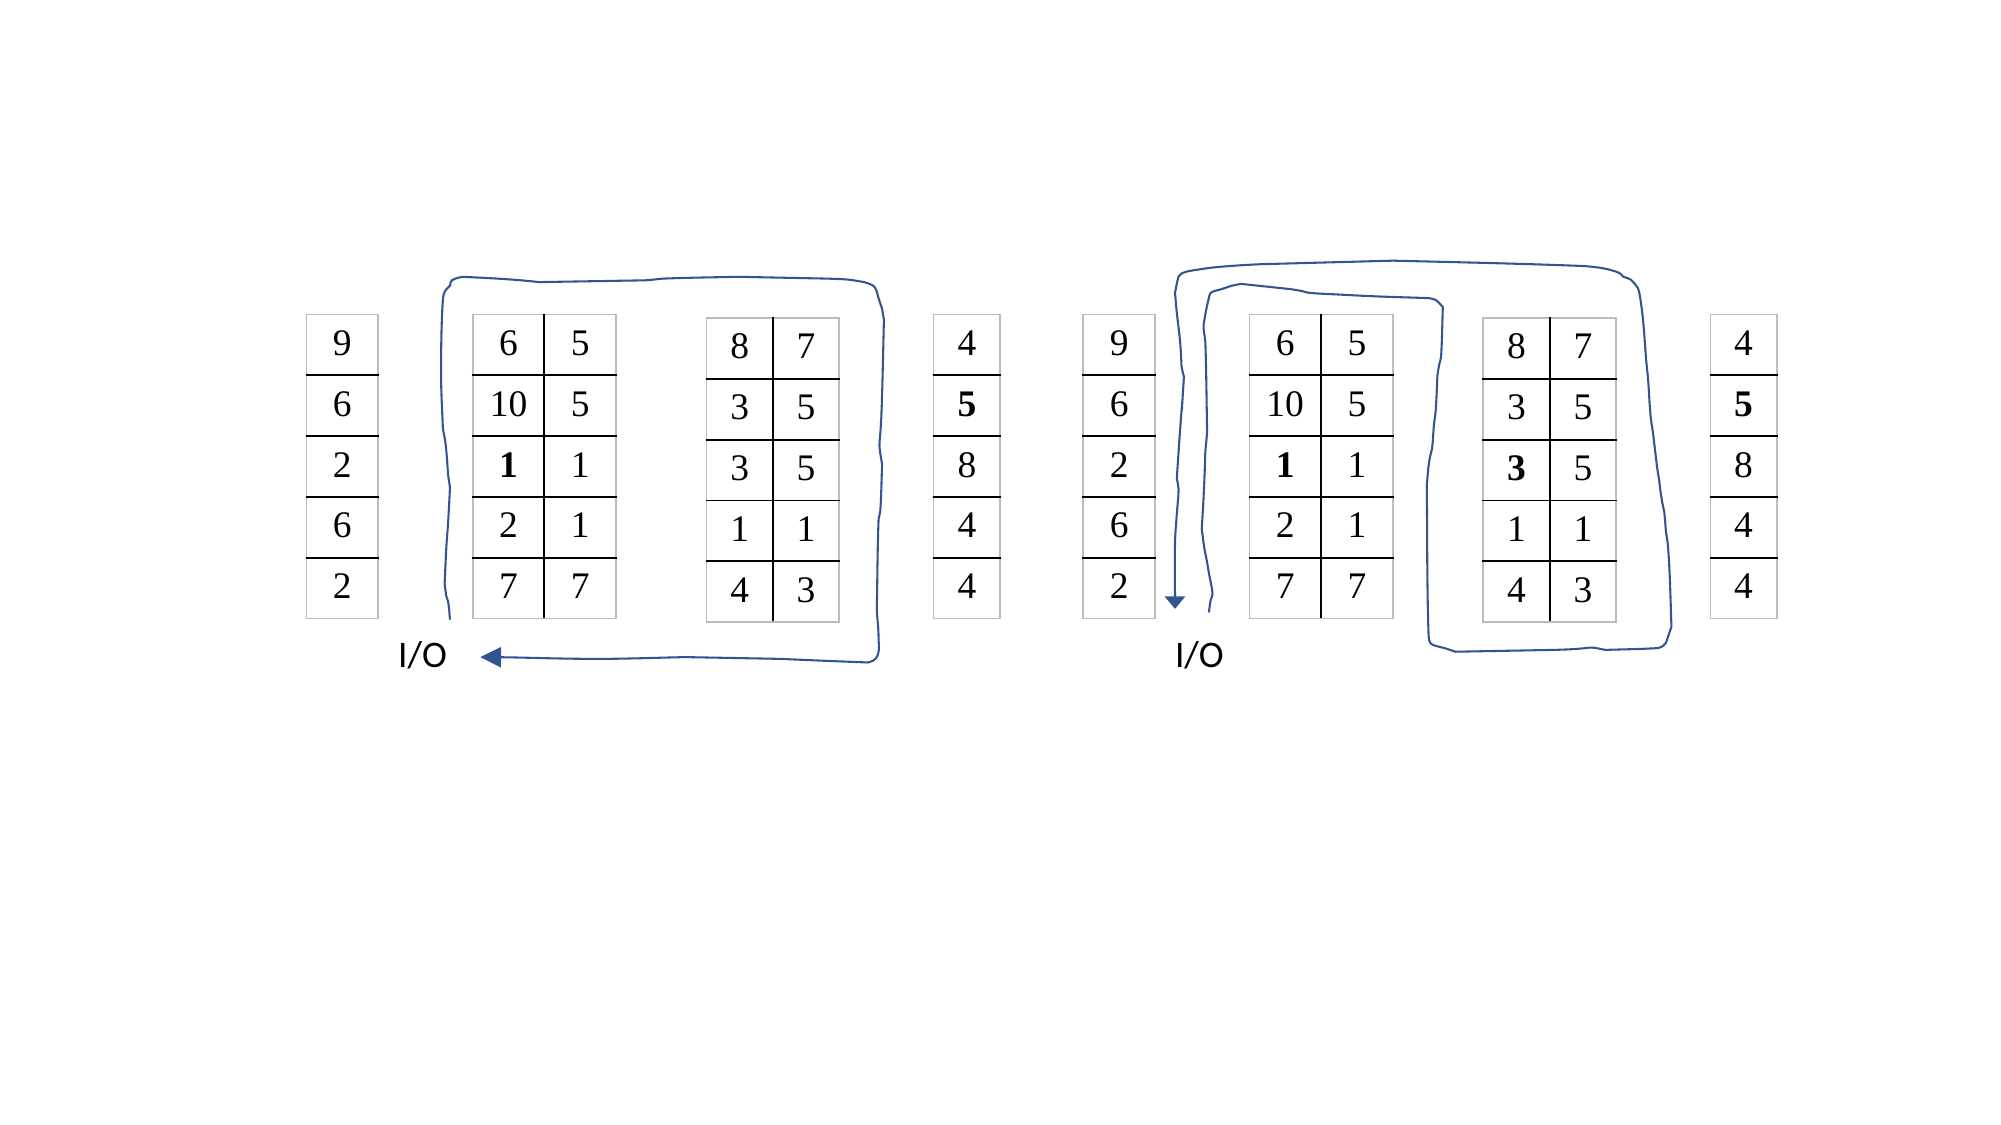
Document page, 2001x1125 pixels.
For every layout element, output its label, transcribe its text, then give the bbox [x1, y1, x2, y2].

table_header 5 [1322, 315, 1392, 374]
table_cell 1 [1322, 437, 1392, 496]
table_cell 10 [1250, 376, 1320, 435]
table_cell 5 [1322, 376, 1392, 435]
table_cell 6 [307, 498, 377, 557]
table_cell 8 [934, 437, 999, 496]
table_cell 2 [307, 437, 377, 496]
table_cell 1 [1322, 498, 1392, 557]
table_cell 5 [934, 376, 999, 435]
table_cell 8 [1711, 437, 1776, 496]
table_cell 1 [1250, 437, 1320, 496]
table_header 9 [1084, 315, 1154, 374]
text_box [440, 275, 885, 668]
text_box I/O [1160, 622, 1239, 682]
table_cell 2 [1084, 559, 1154, 618]
table_header 6 [1250, 315, 1320, 374]
table_cell 6 [1084, 376, 1154, 435]
table_cell 2 [1084, 437, 1154, 496]
table_cell 4 [1711, 559, 1776, 618]
table_cell 2 [307, 559, 377, 618]
table_cell 7 [1250, 559, 1320, 618]
table_header 9 [307, 315, 377, 374]
table_cell 4 [934, 559, 999, 618]
table_cell 5 [1711, 376, 1776, 435]
table_cell 6 [307, 376, 377, 435]
table_cell 4 [1711, 498, 1776, 557]
table_header 4 [934, 315, 999, 374]
table_cell 4 [934, 498, 999, 557]
text_box [1164, 259, 1673, 653]
table_cell 2 [1250, 498, 1320, 557]
table_header 4 [1711, 315, 1776, 374]
table_cell 6 [1084, 498, 1154, 557]
text_box I/O [383, 622, 462, 682]
table_cell 7 [1322, 559, 1392, 618]
